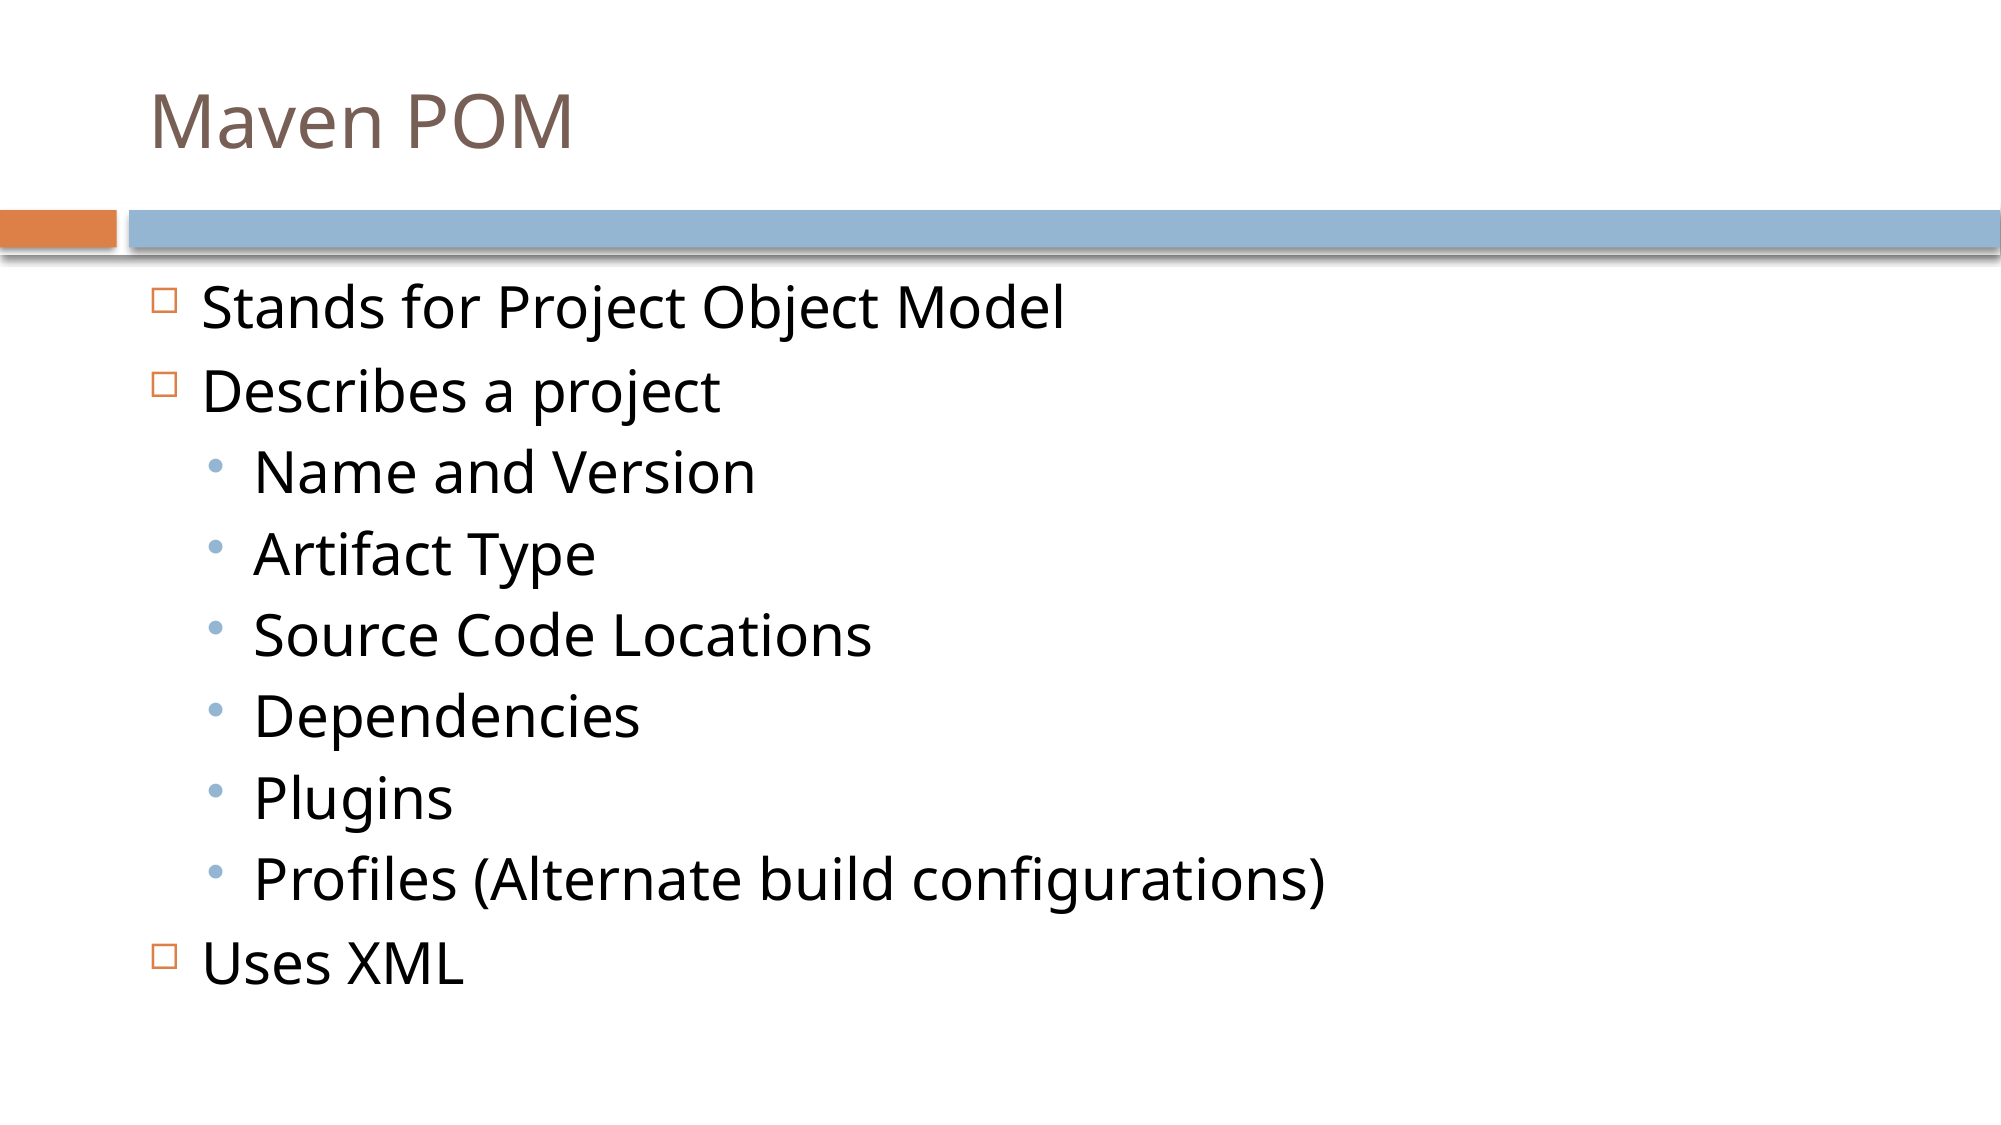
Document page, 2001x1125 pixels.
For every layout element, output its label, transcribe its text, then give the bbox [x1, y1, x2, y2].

title Maven POM [133, 37, 1918, 200]
list Stands for Project Object Model Describes a project Name and Version Artifact Type Source Code Locations Dependencies Plugins Profiles (Alternate build configurations) Uses XML [133, 262, 1918, 1035]
